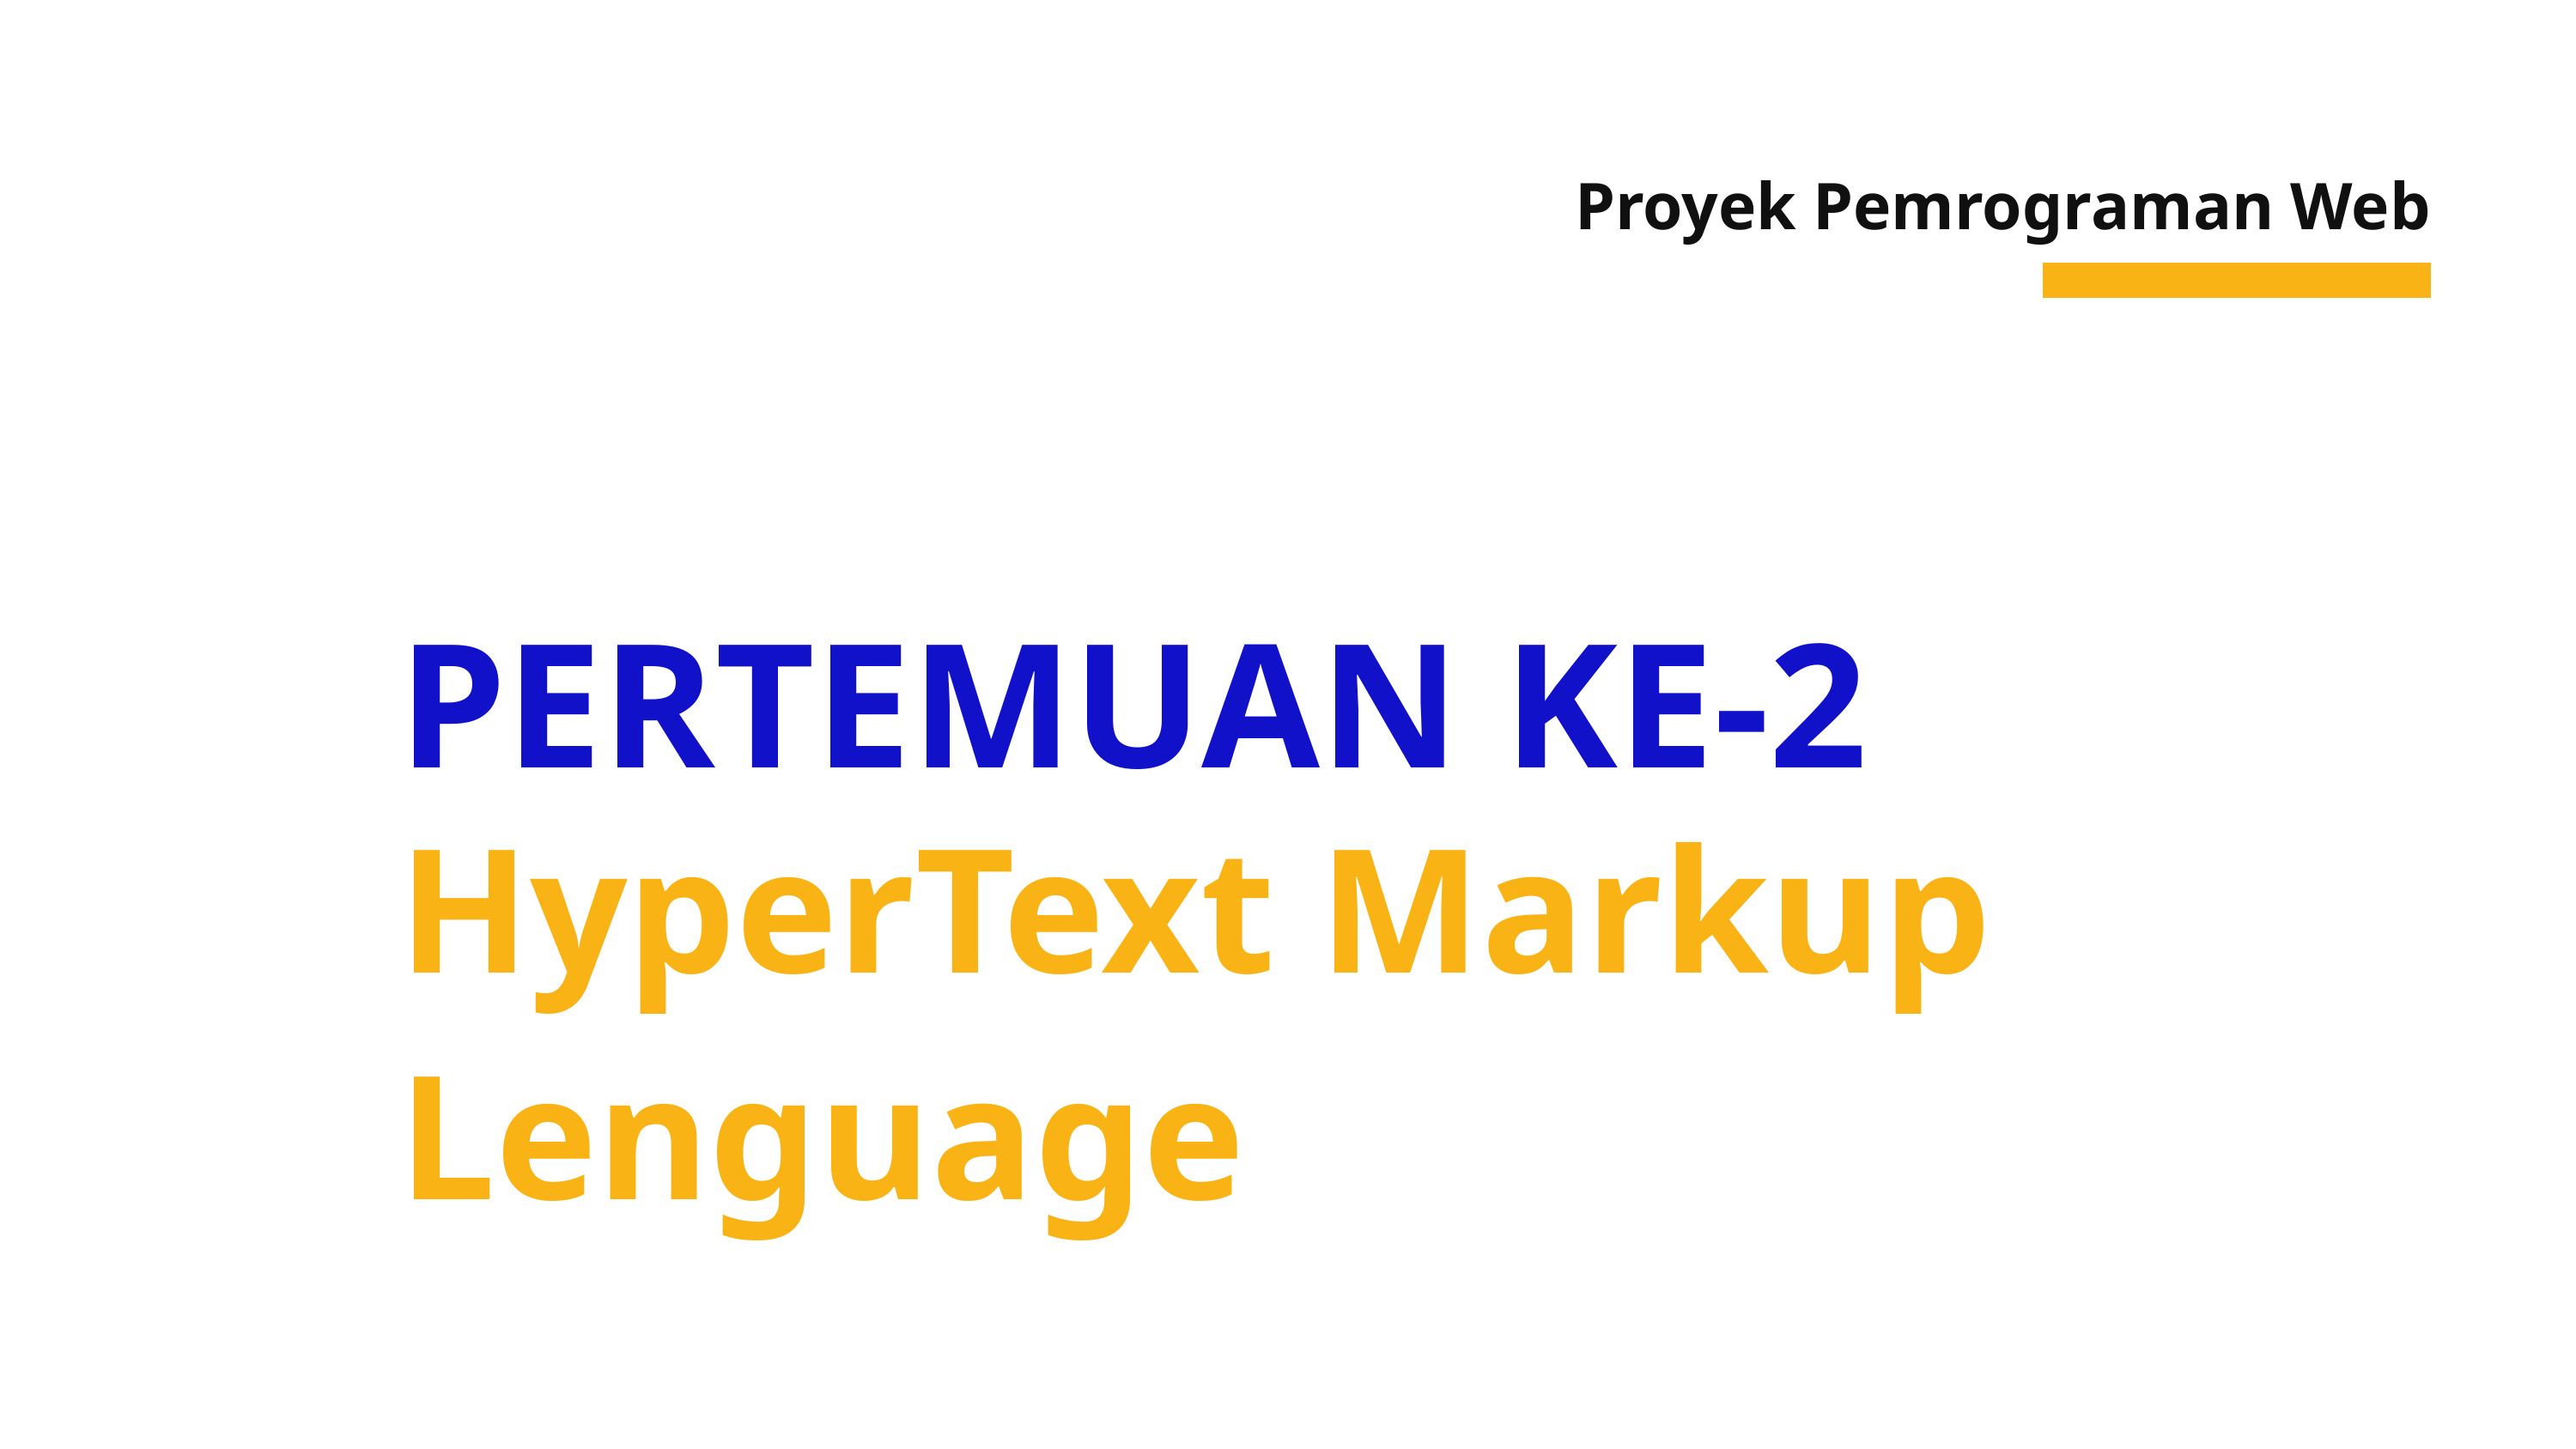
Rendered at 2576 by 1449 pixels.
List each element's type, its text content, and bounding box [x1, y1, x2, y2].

text_box HyperText Markup Lenguage [398, 780, 2432, 1234]
text_box PERTEMUAN KE-2 [398, 575, 2113, 780]
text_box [2042, 242, 2432, 298]
text_box Proyek Pemrograman Web [1364, 134, 2432, 351]
